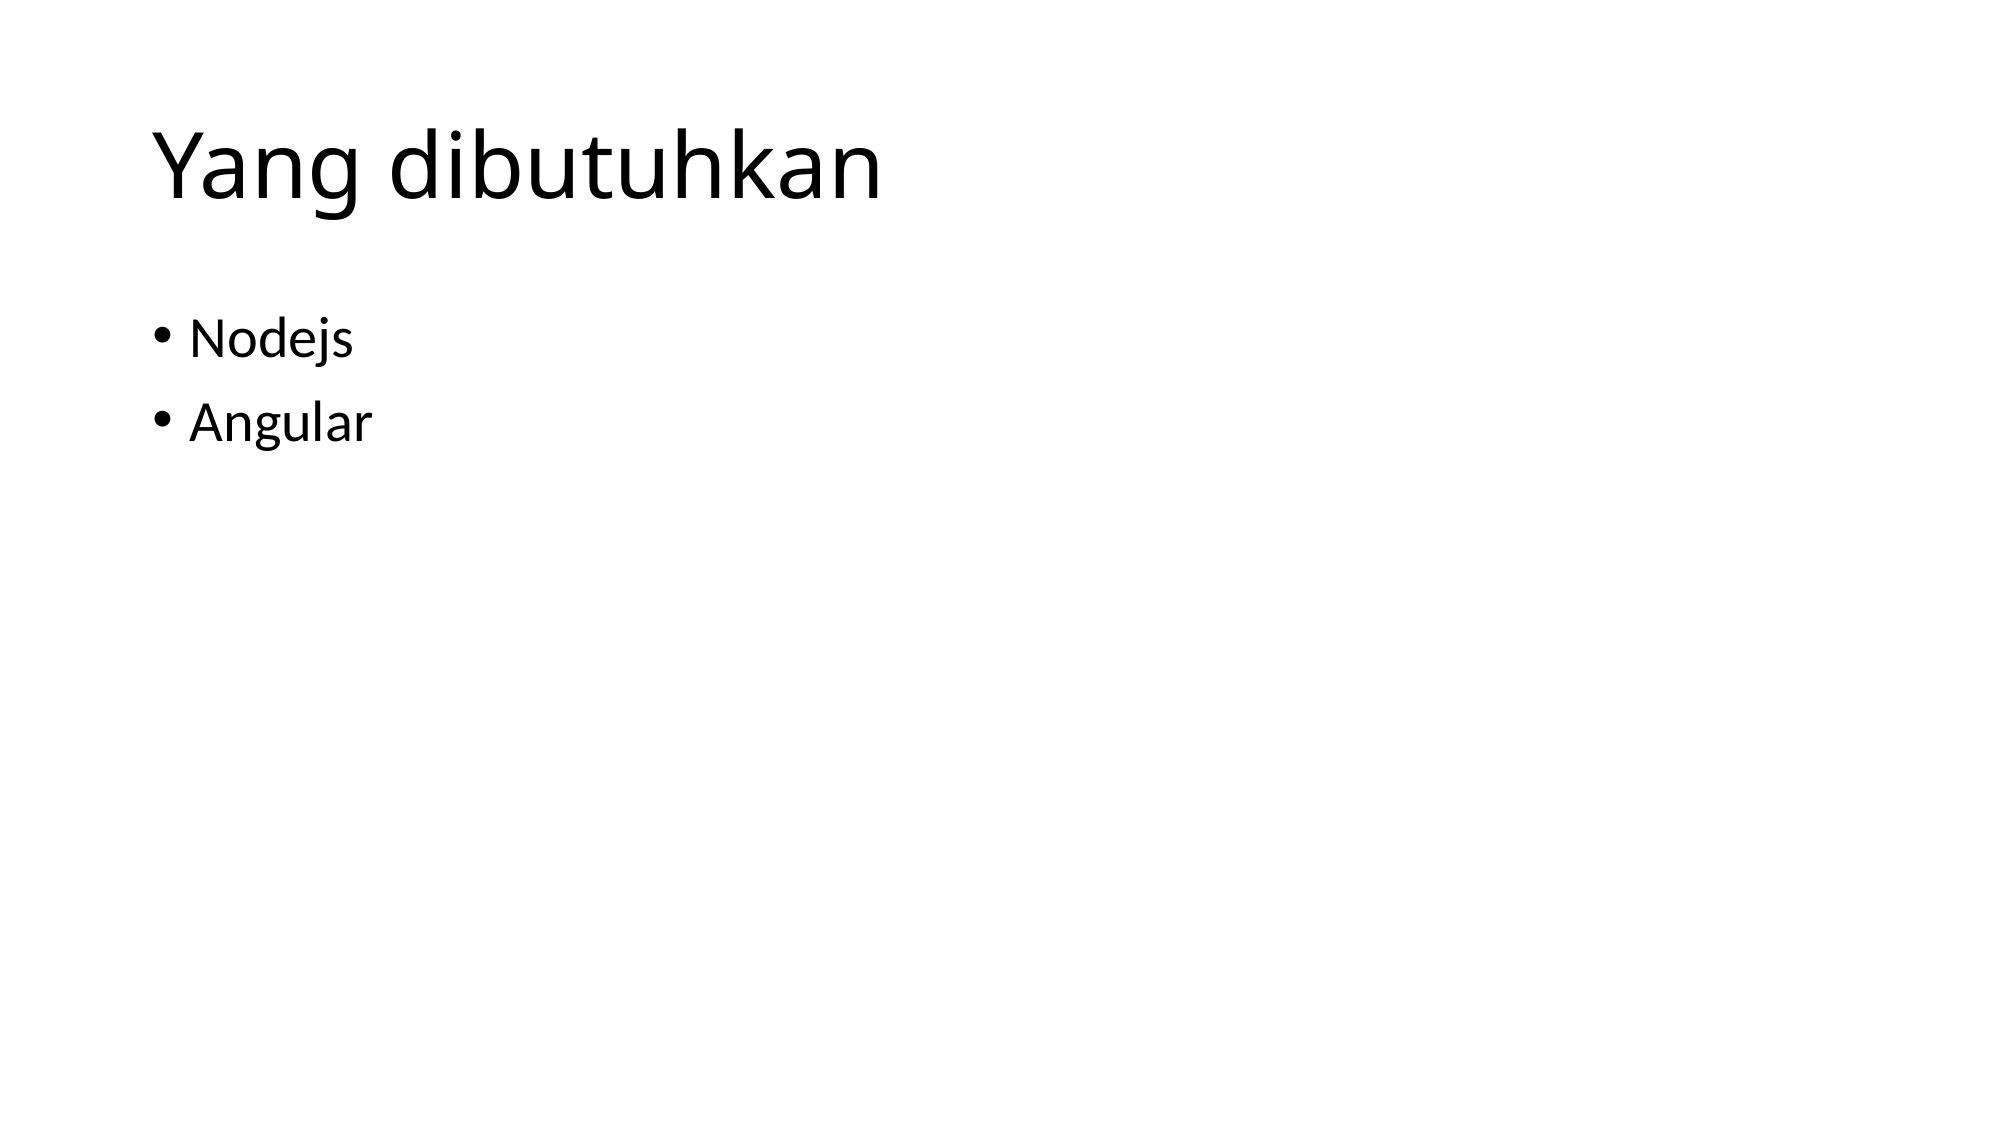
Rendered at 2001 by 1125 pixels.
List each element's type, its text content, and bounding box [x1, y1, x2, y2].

list Nodejs Angular [137, 299, 1863, 1014]
title Yang dibutuhkan [137, 59, 1863, 278]
